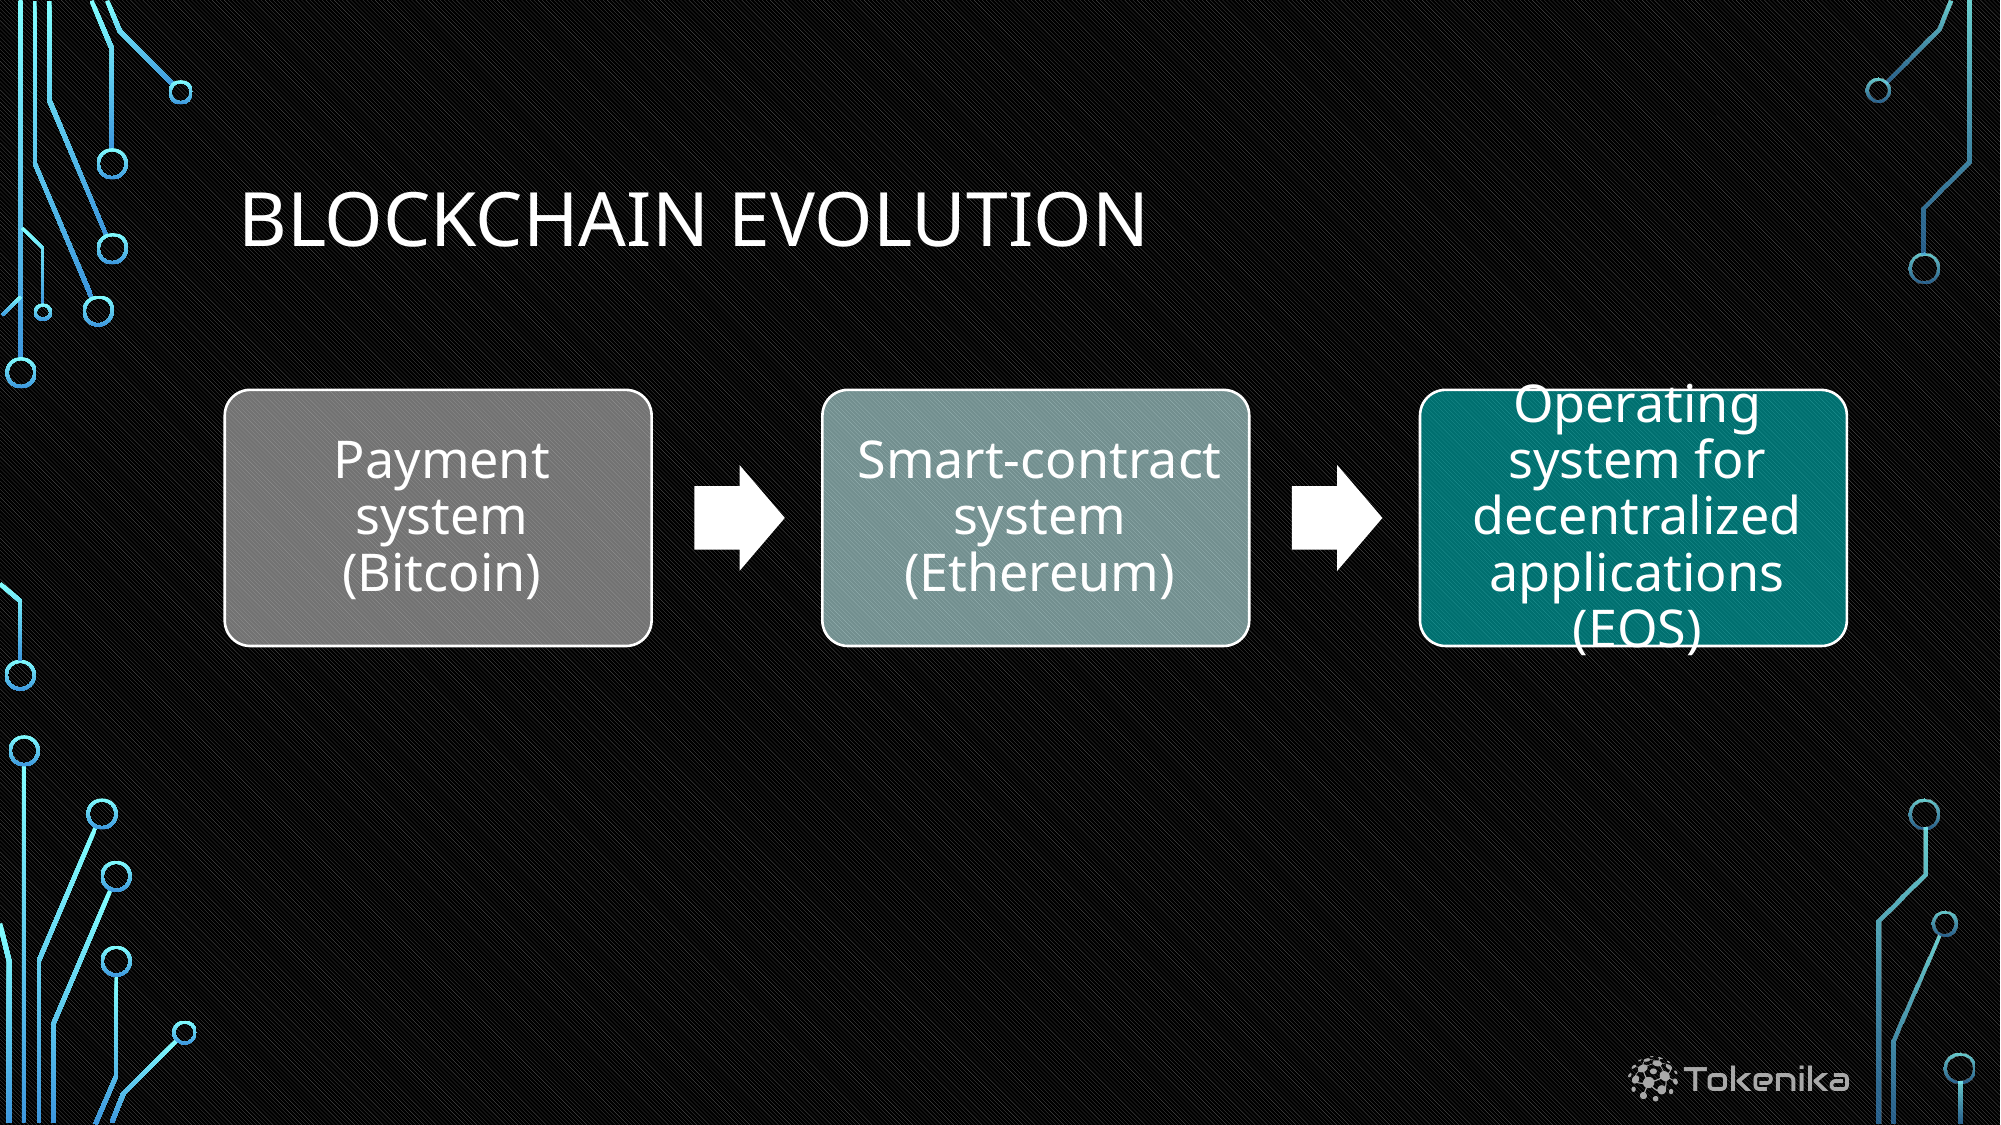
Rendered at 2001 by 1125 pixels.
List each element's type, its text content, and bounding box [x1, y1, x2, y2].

title BLOCKCHAIN Evolution [223, 101, 1849, 344]
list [223, 368, 1849, 668]
picture [1628, 1056, 1849, 1103]
